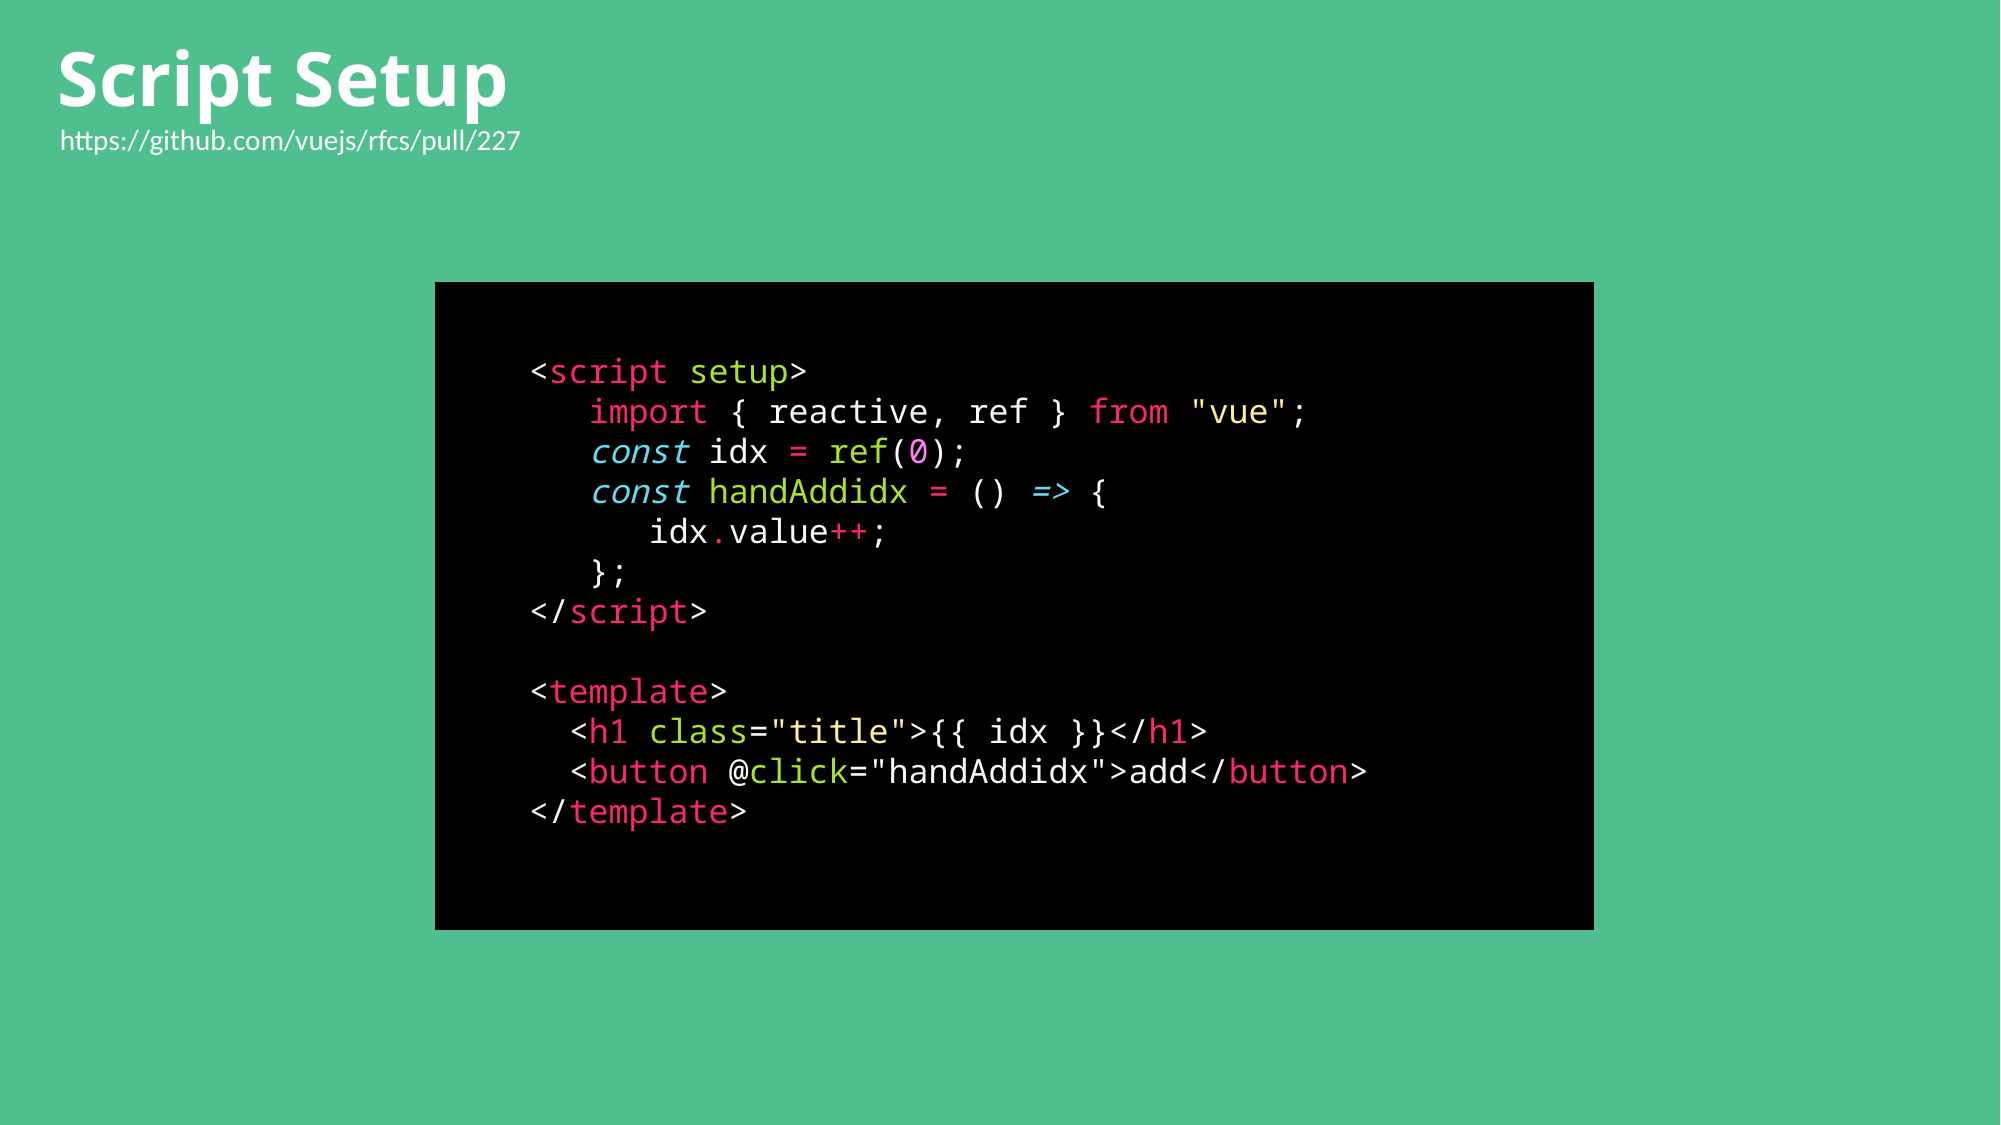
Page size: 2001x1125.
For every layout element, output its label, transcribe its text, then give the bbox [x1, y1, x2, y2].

text_box [435, 282, 1594, 930]
text_box Script Setup [23, 23, 546, 129]
text_box https://github.com/vuejs/rfcs/pull/227 [45, 114, 597, 164]
text_box <script setup> import { reactive, ref } from "vue"; const idx = ref(0); const handAddidx = () => { idx.value++; }; </script> <template> <h1 class="title">{{ idx }}</h1> <button @click="handAddidx">add</button> </template> [514, 343, 1515, 837]
